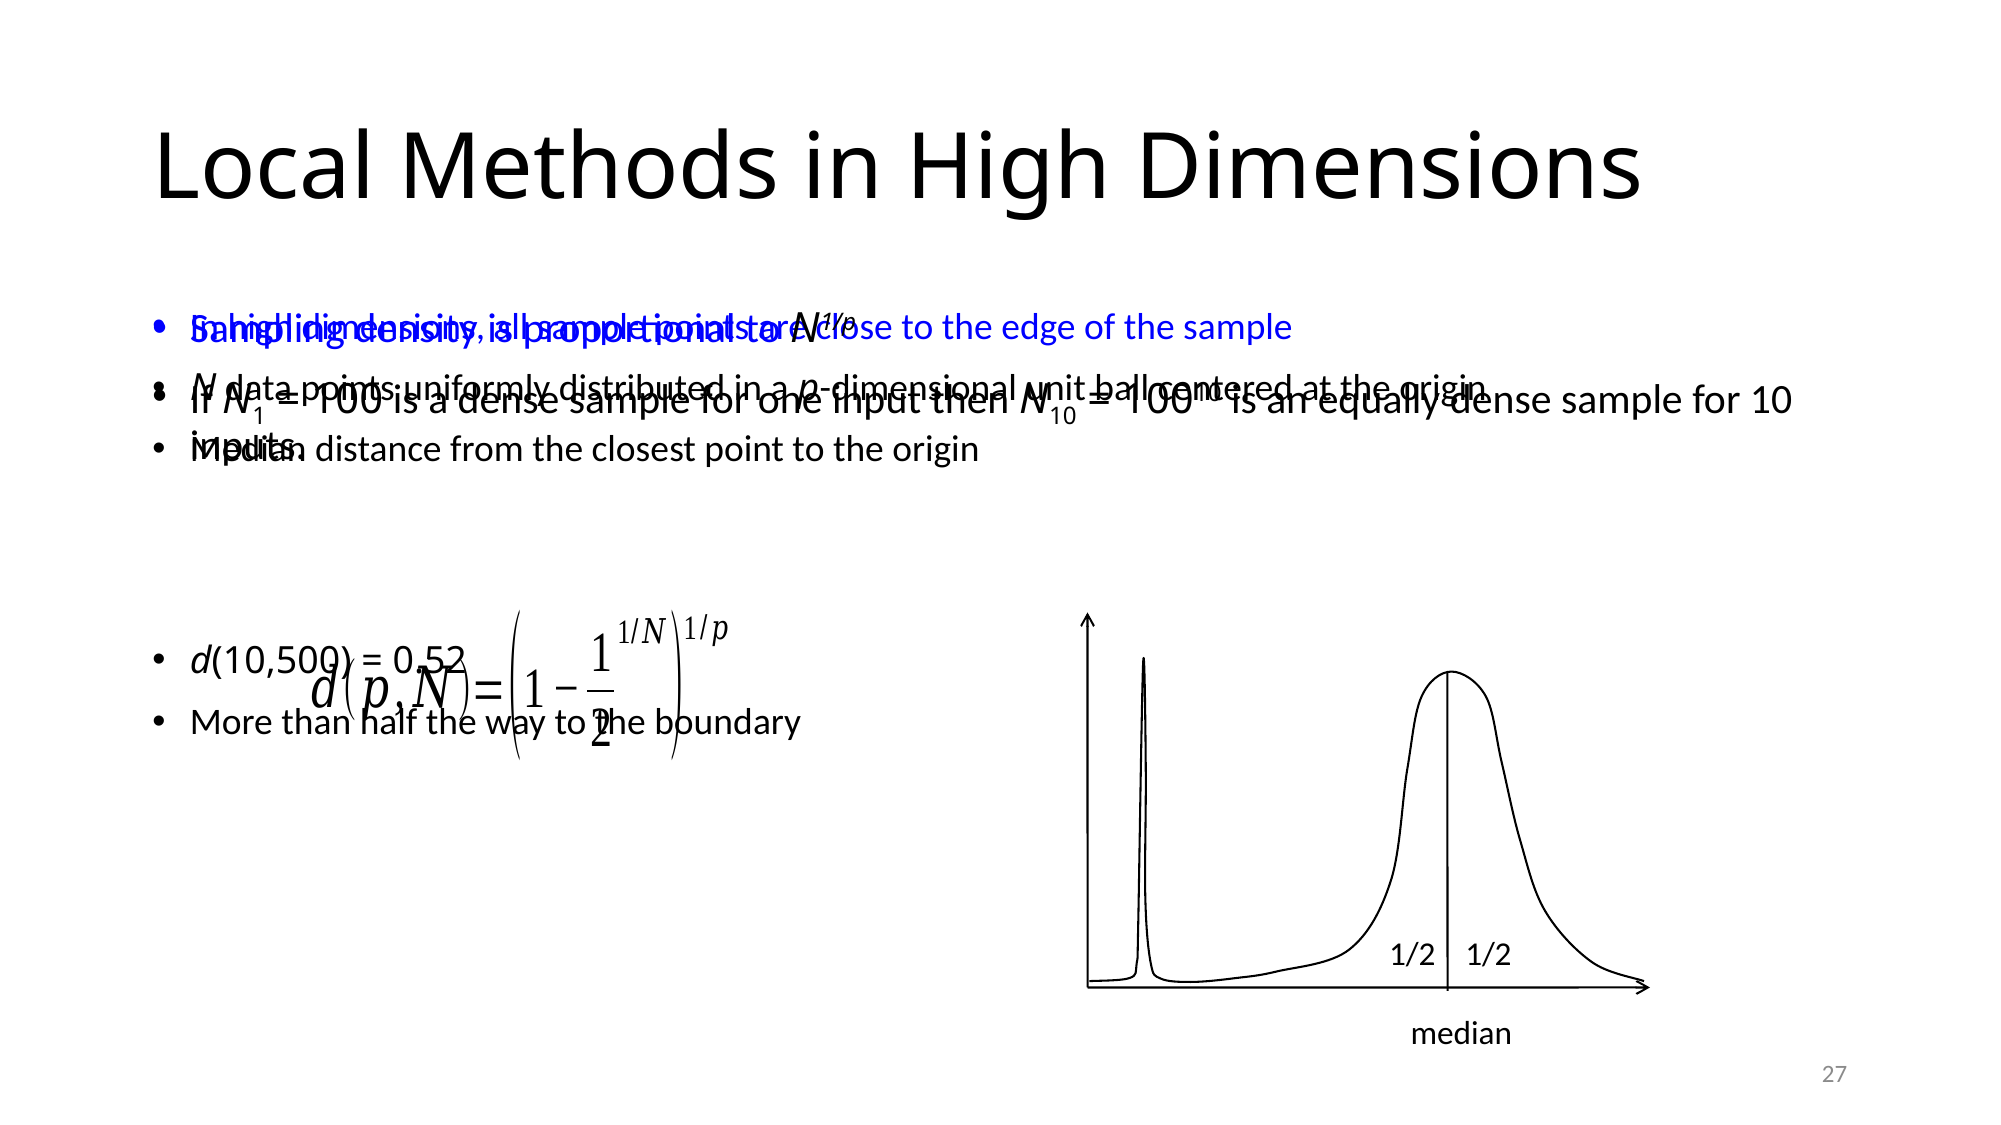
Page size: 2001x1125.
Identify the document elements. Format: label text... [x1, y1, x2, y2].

slide_number 27 [1412, 1042, 1863, 1103]
text_box [1089, 657, 1645, 982]
text_box median [1395, 1003, 1528, 1059]
title Local Methods in High Dimensions [137, 59, 1863, 278]
text_box [1448, 982, 1651, 995]
text_box [1080, 612, 1095, 987]
list Sampling density is proportional to N1/p If N1 = 100 is a dense sample for one input then N10 = 10010 is an equally dense sample for 10 inputs. [137, 299, 1863, 1014]
